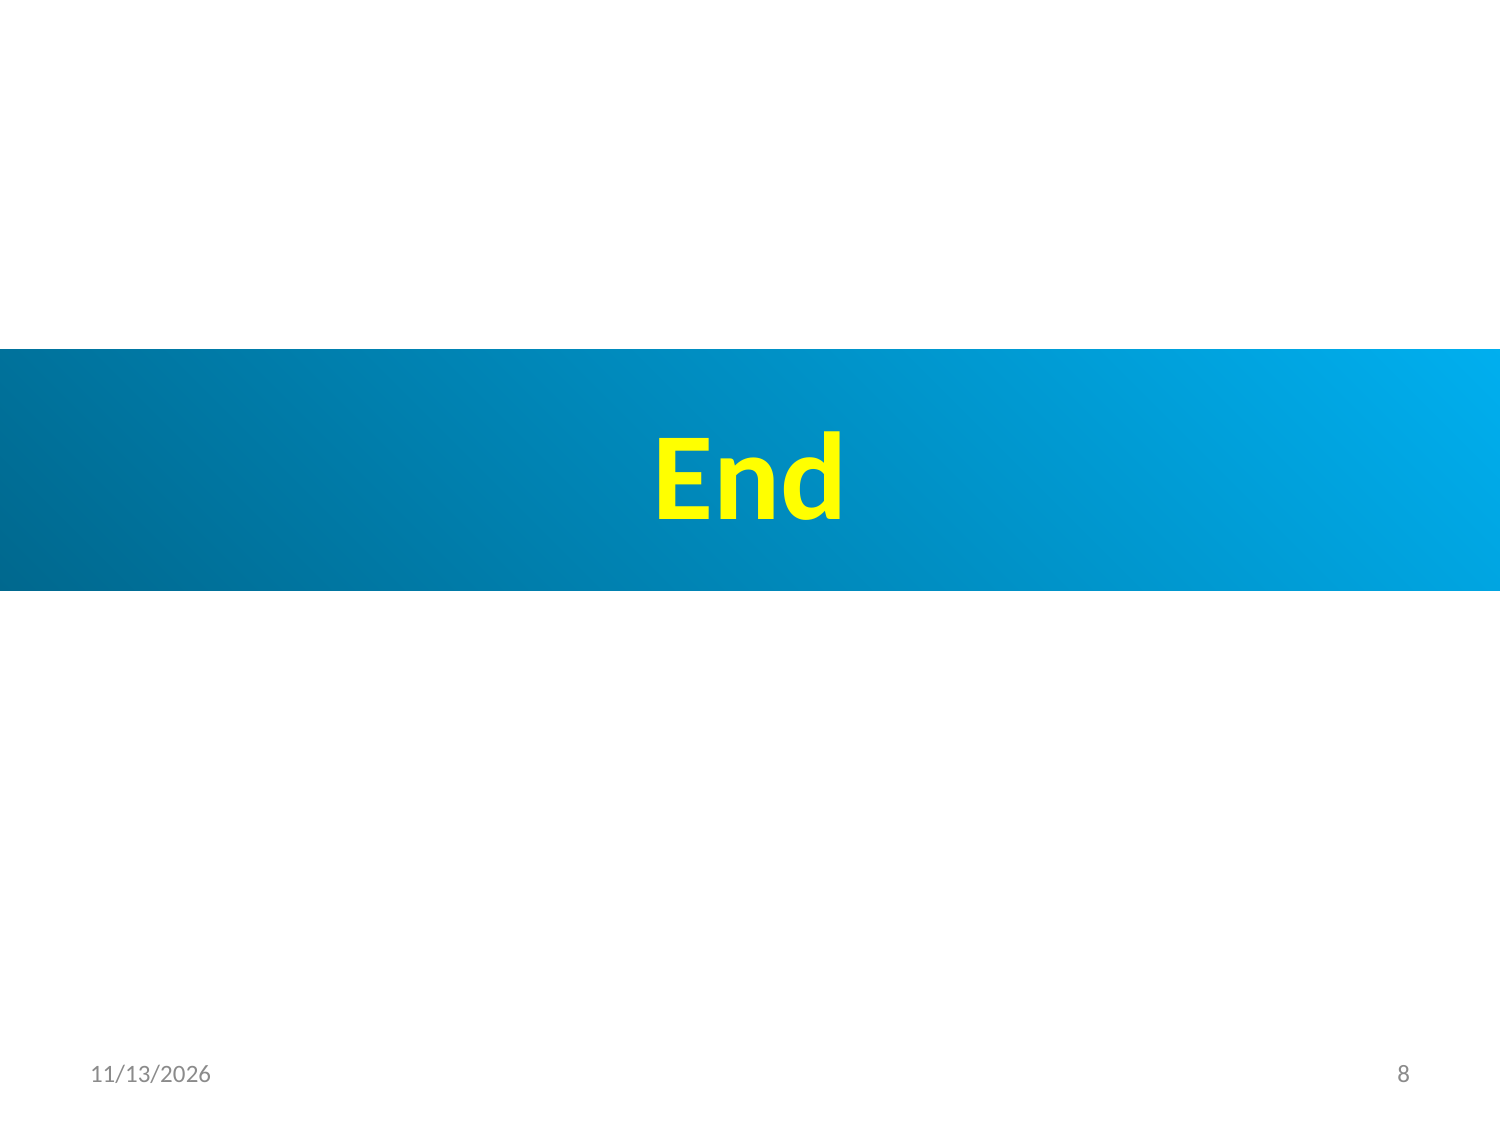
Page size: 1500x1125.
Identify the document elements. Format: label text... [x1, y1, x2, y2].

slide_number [75, 1042, 425, 1103]
title End [0, 349, 1500, 591]
slide_number 8 [1074, 1042, 1425, 1103]
